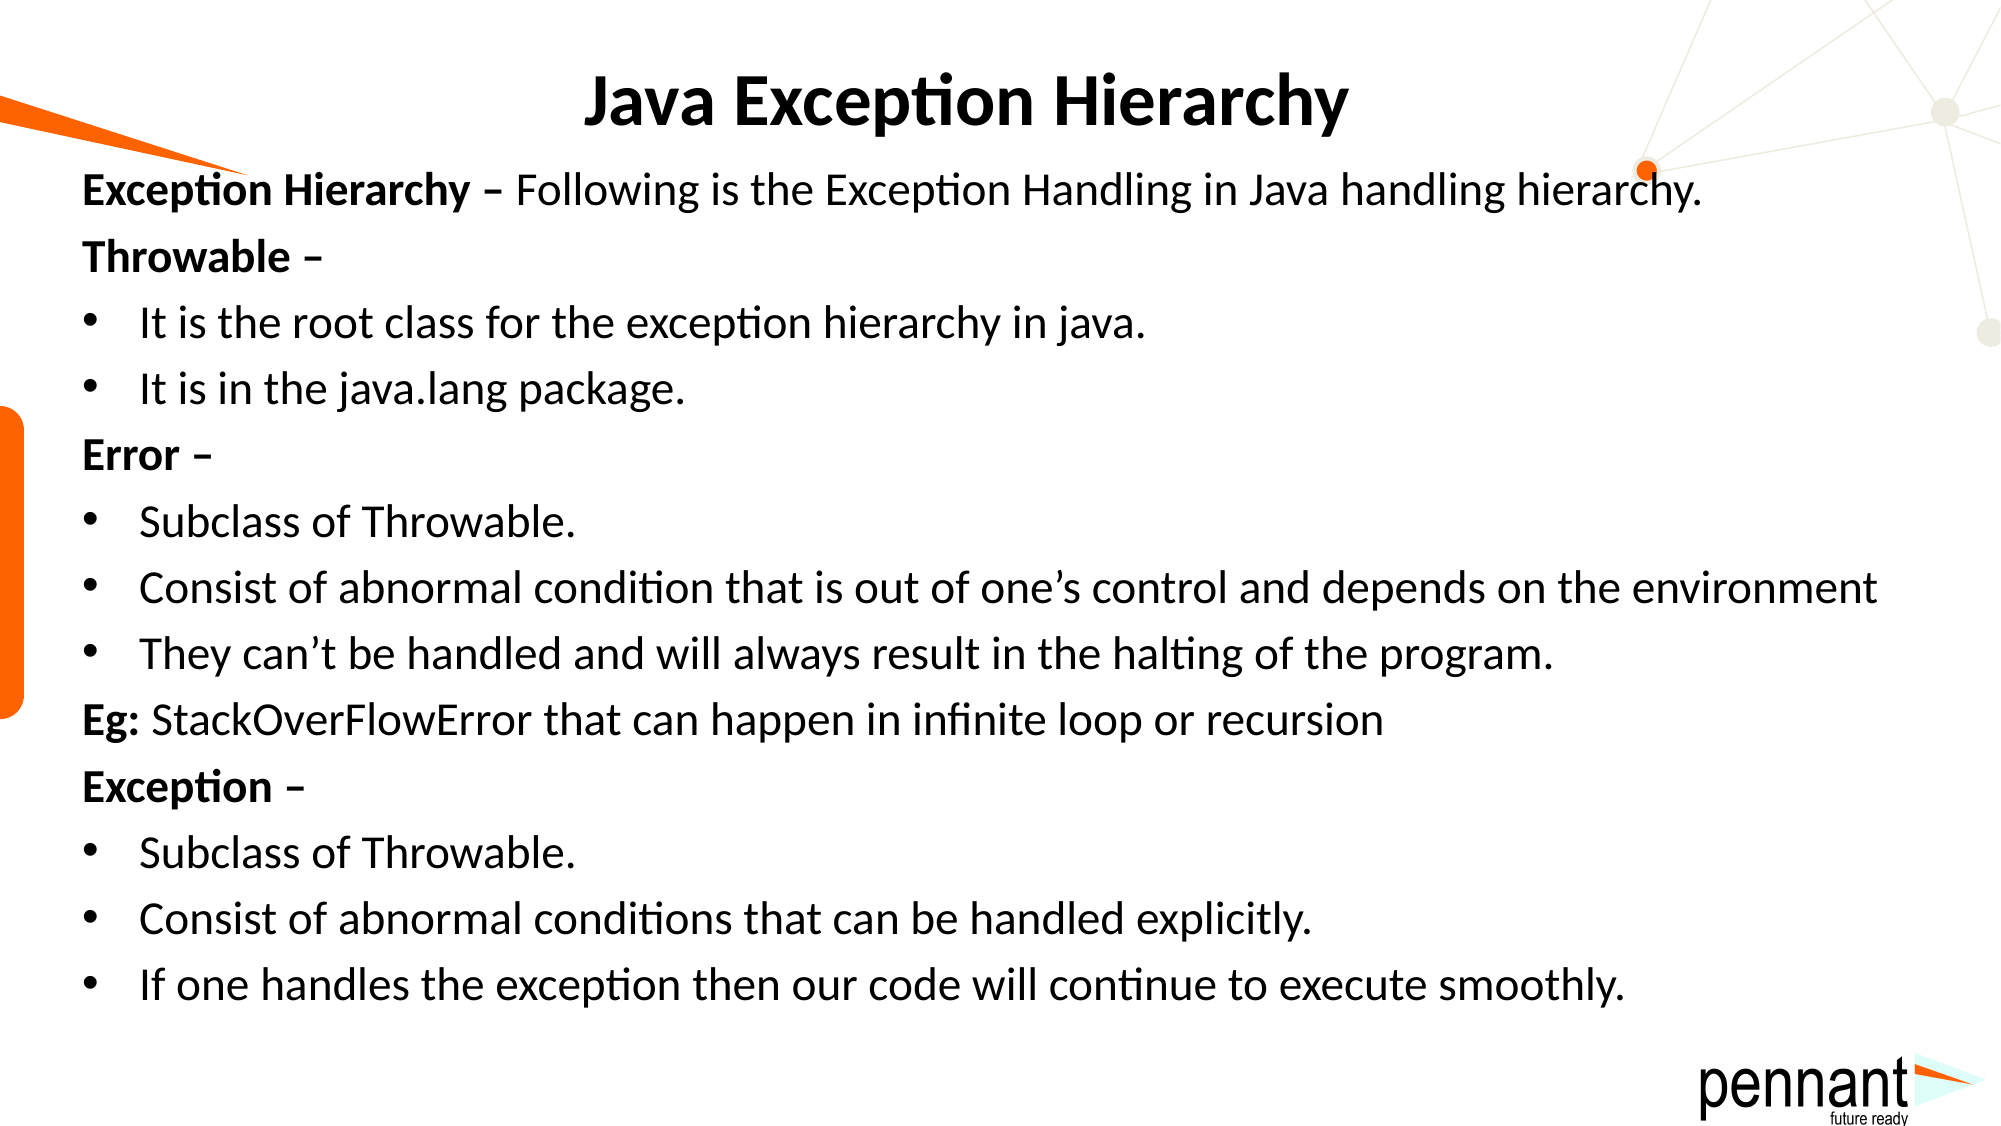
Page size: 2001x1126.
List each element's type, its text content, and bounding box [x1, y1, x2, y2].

title Java Exception Hierarchy [67, 45, 1868, 146]
list Exception Hierarchy – Following is the Exception Handling in Java handling hierarchy. Throwable – It is the root class for the exception hierarchy in java. It is in the java.lang package. Error – Subclass of Throwable. Consist of abnormal condition that is out of one’s control and depends on the environment They can’t be handled and will always result in the halting of the program. Eg: StackOverFlowError that can happen in infinite loop or recursion Exception – Subclass of Throwable. Consist of abnormal conditions that can be handled explicitly. If one handles the exception then our code will continue to execute smoothly. [67, 150, 1898, 1036]
picture [1697, 1045, 1986, 1126]
